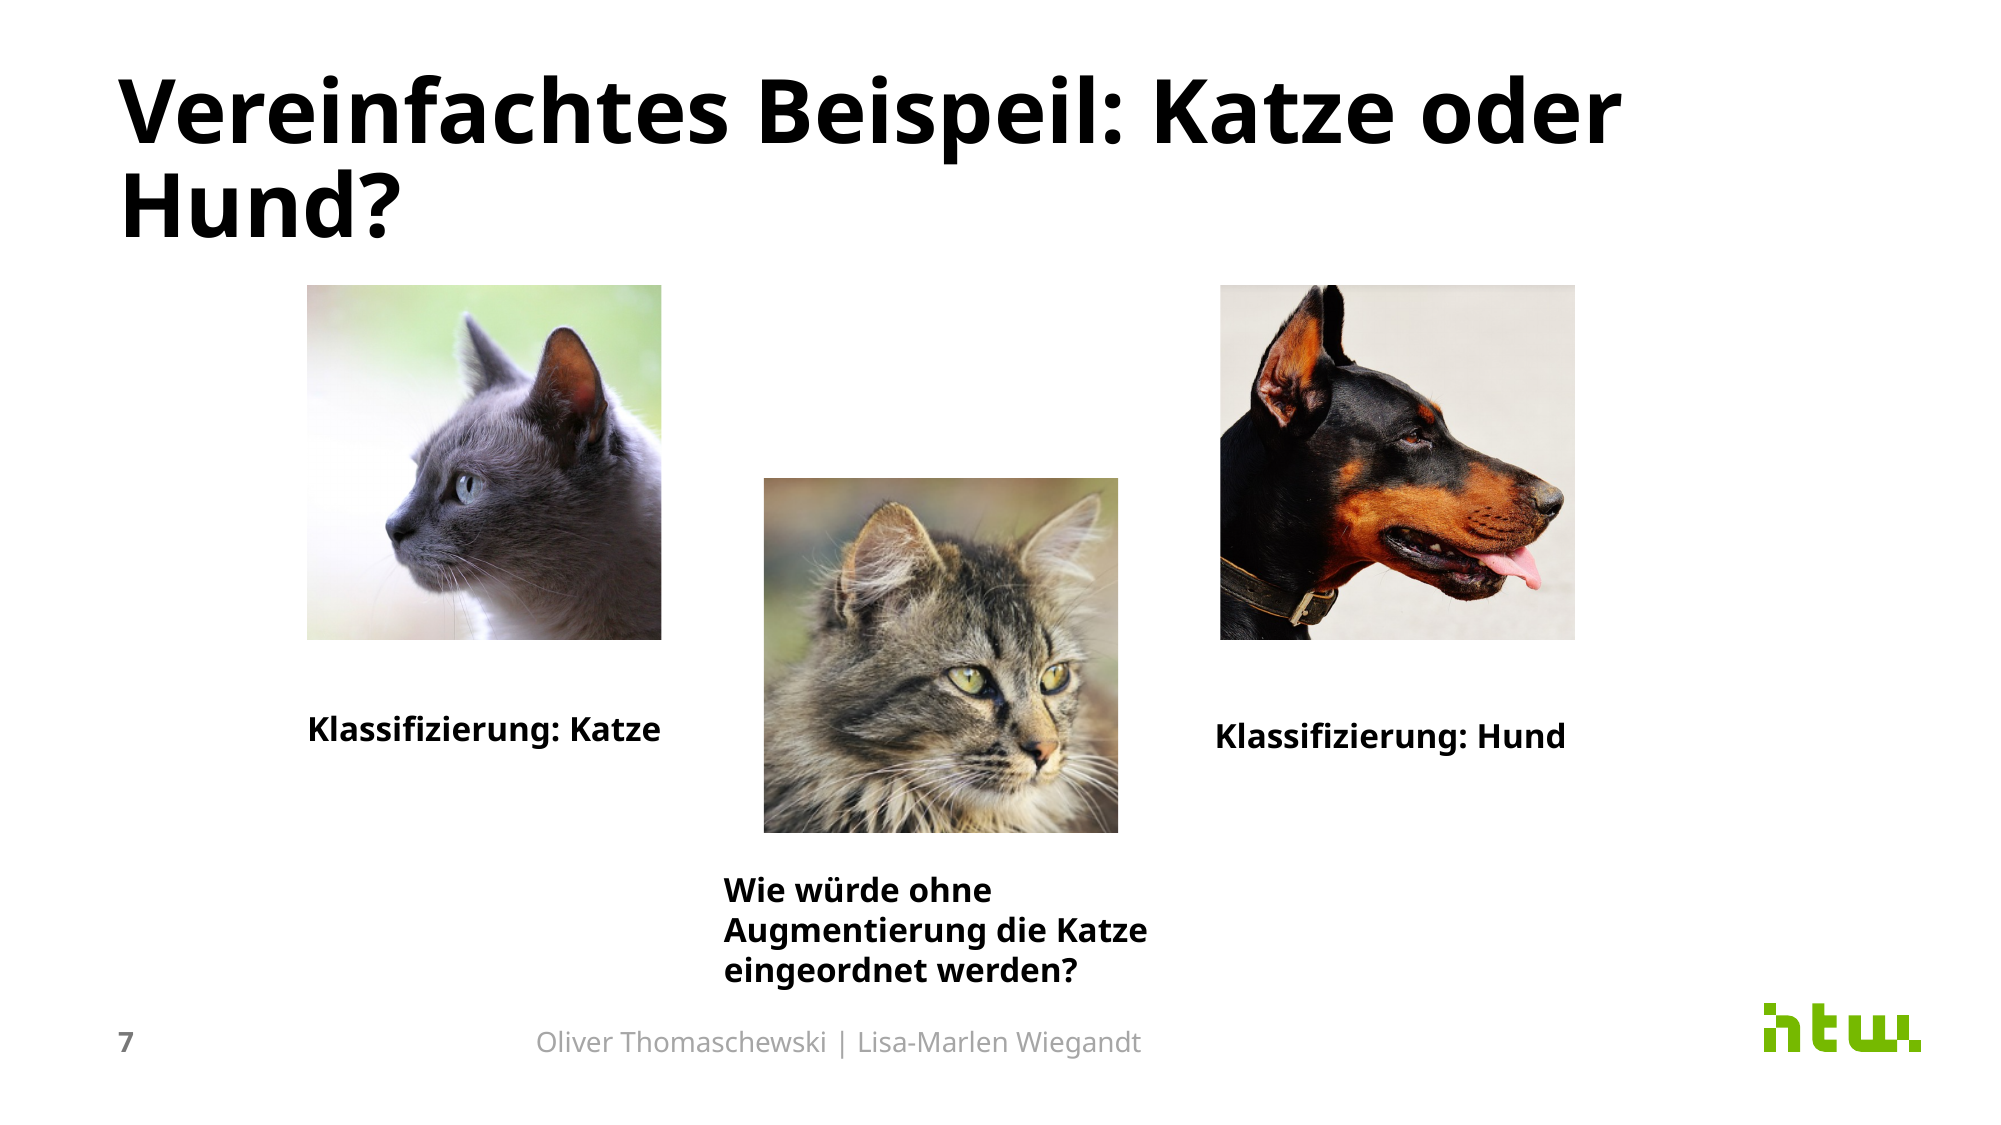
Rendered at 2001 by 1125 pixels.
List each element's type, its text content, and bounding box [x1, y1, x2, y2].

list Klassifizierung: Hund [1214, 715, 1736, 755]
picture [763, 478, 1119, 833]
slide_number 7 [118, 1025, 497, 1065]
text_box Wie würde ohne Augmentierung die Katze eingeordnet werden? [723, 869, 1159, 953]
picture [1220, 285, 1575, 640]
picture [307, 285, 662, 640]
title Vereinfachtes Beispeil: Katze oder Hund? [118, 66, 1764, 164]
footer Oliver Thomaschewski | Lisa-Marlen Wiegandt [535, 1025, 1736, 1065]
list Klassifizierung: Katze [307, 708, 742, 762]
